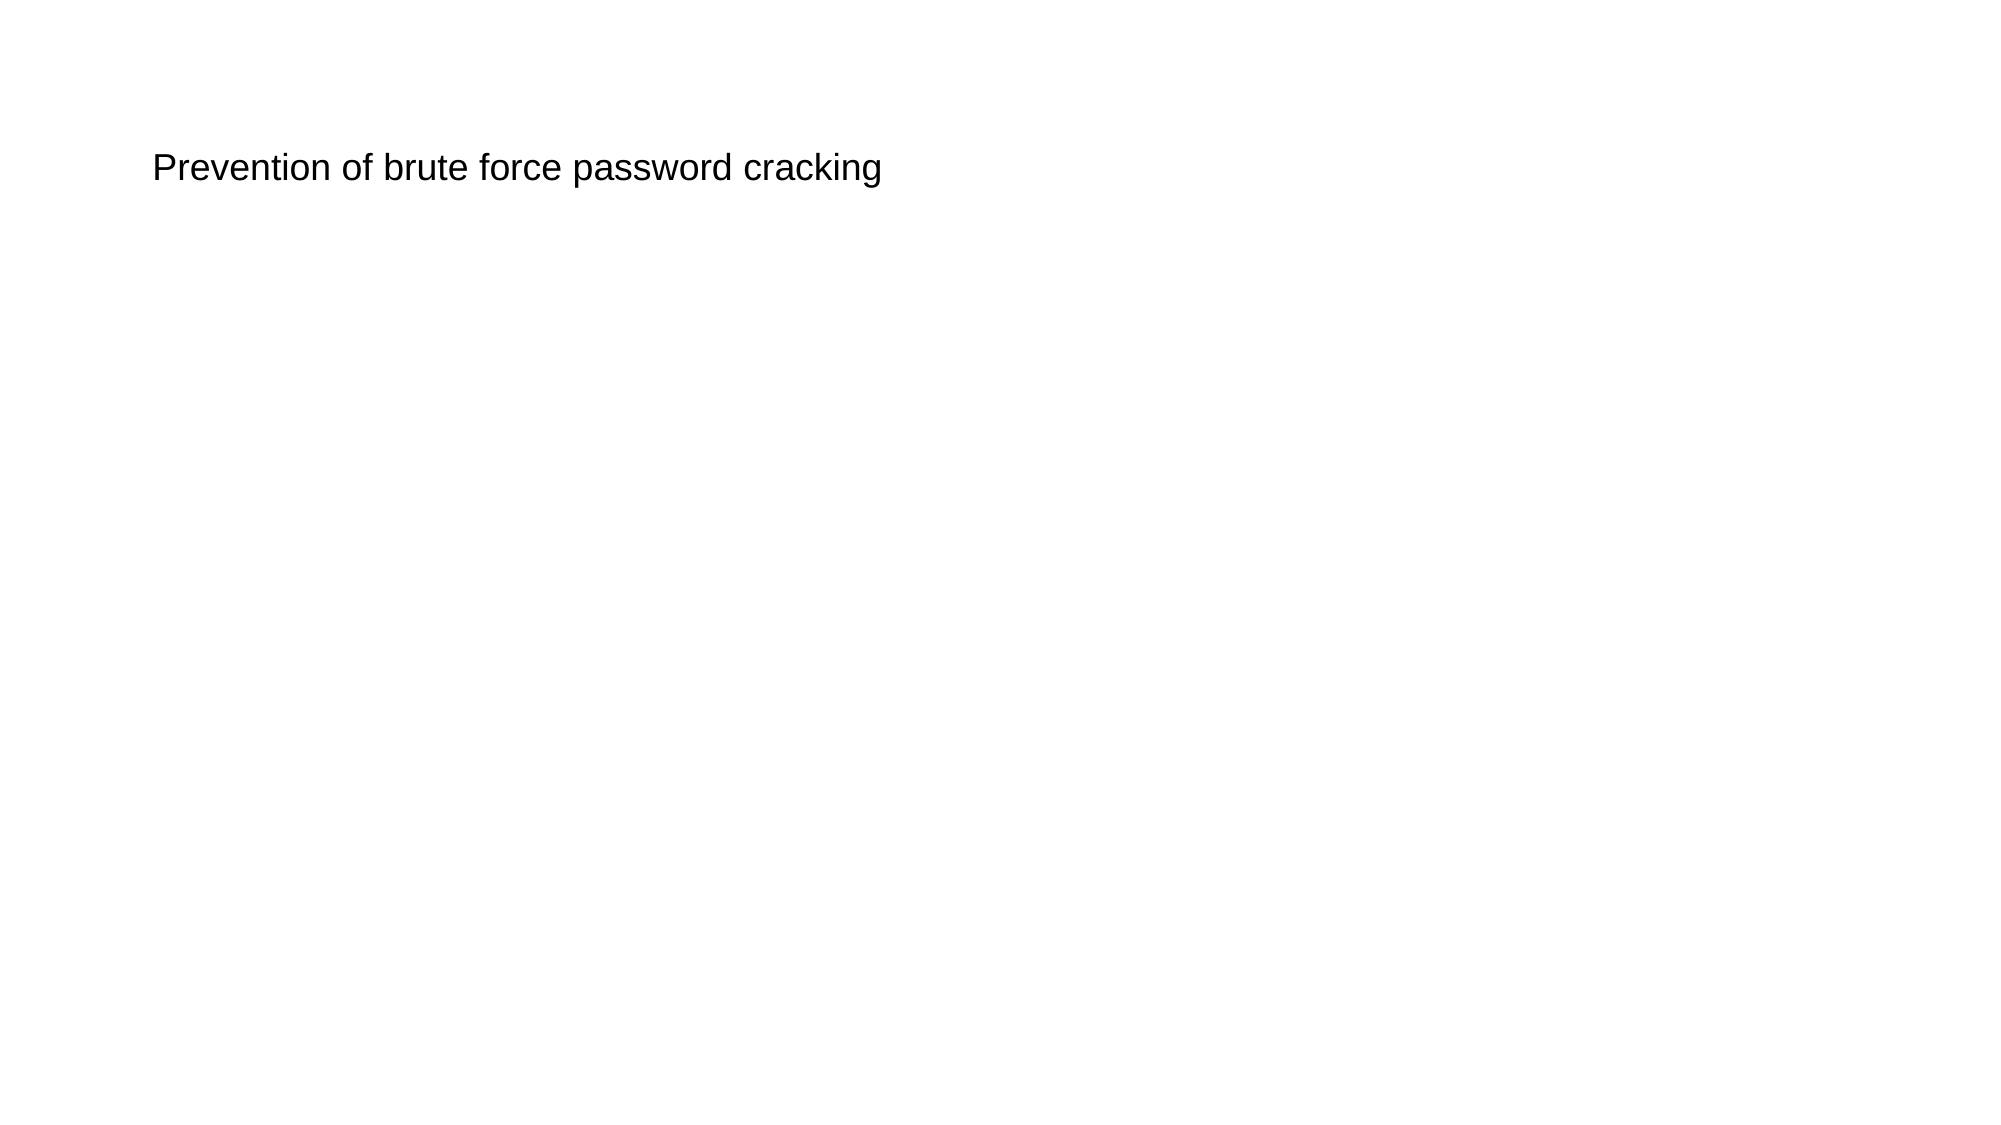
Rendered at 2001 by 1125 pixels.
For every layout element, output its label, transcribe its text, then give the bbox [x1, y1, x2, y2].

title Prevention of brute force password cracking [137, 59, 1863, 278]
